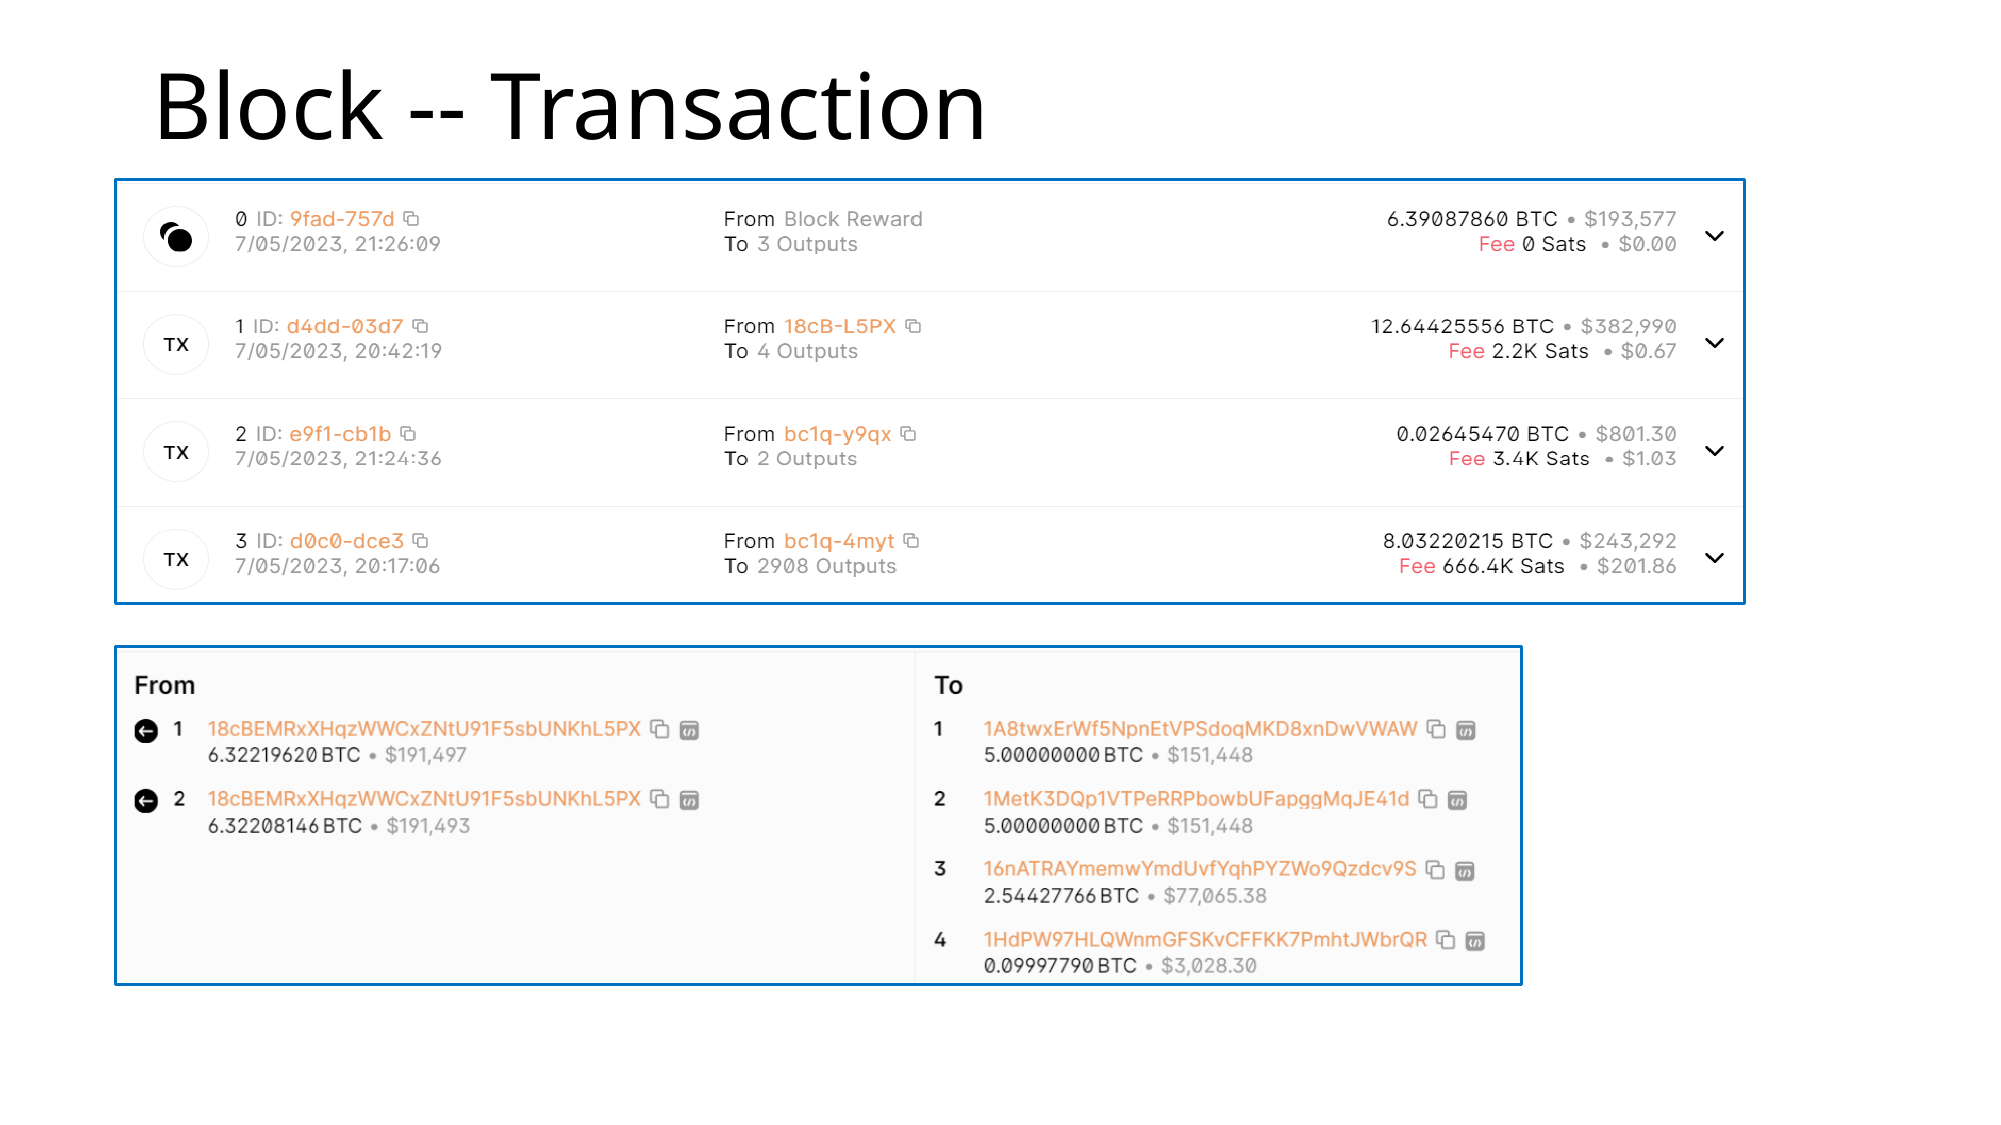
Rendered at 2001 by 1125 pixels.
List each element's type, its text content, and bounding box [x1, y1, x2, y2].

title Block -- Transaction [137, 39, 1863, 182]
picture [116, 647, 1520, 983]
picture [116, 180, 1744, 602]
